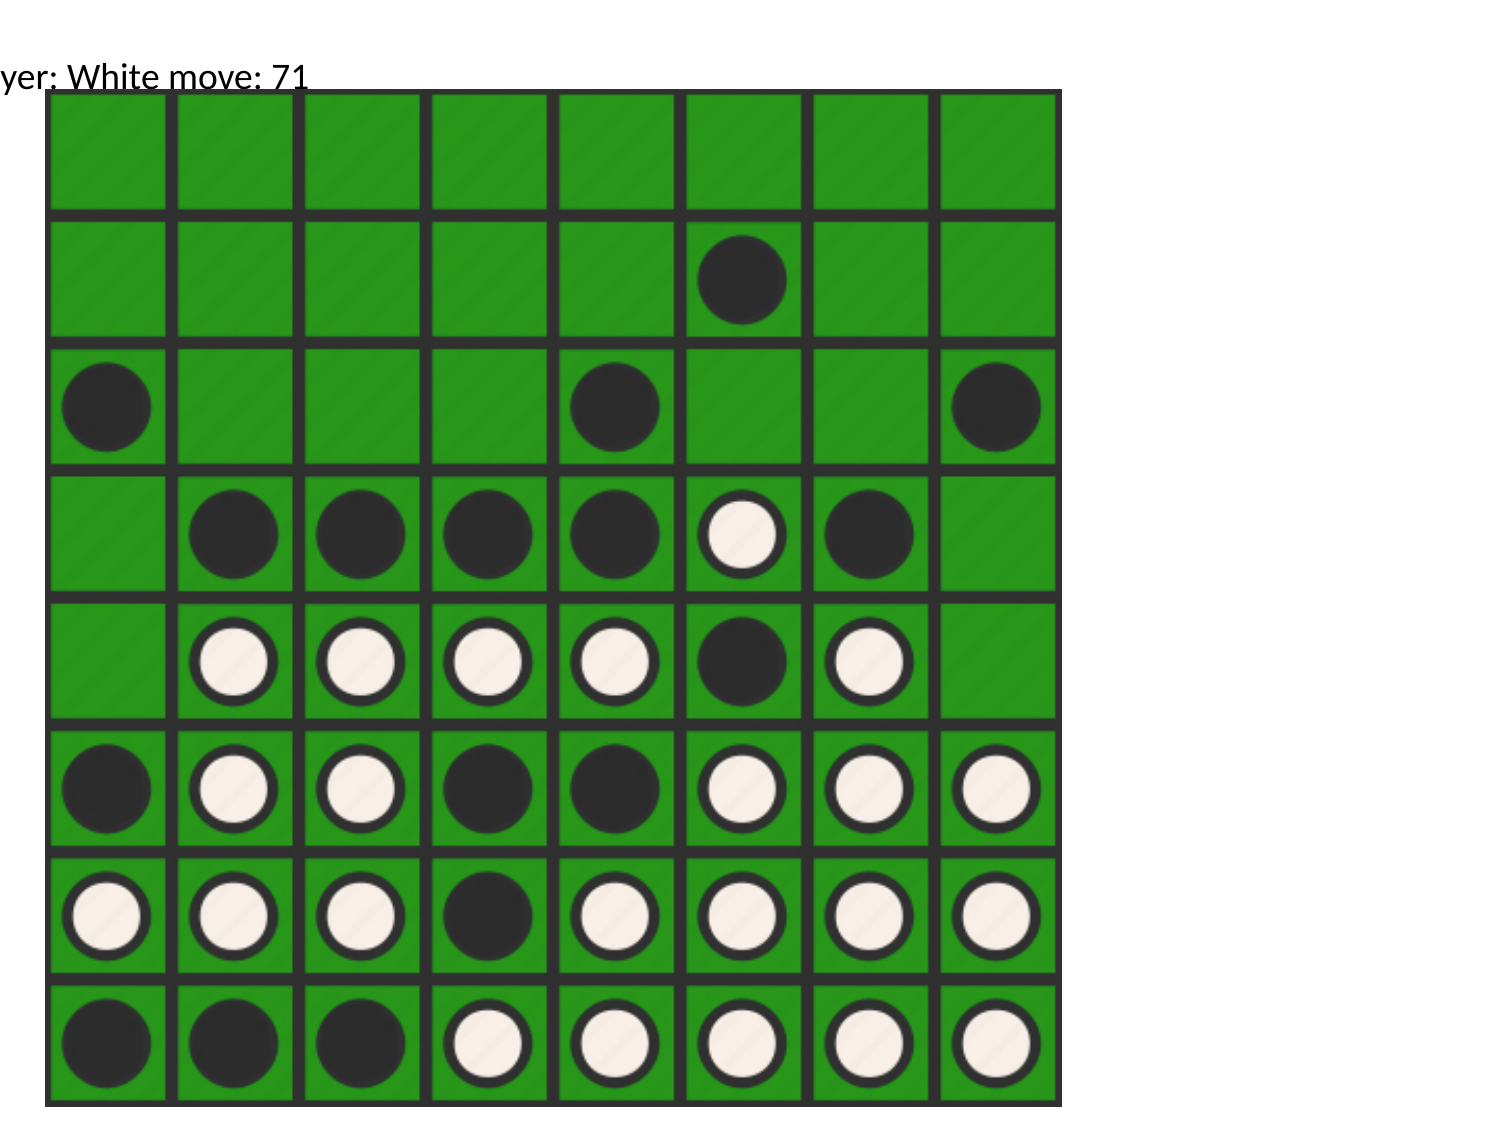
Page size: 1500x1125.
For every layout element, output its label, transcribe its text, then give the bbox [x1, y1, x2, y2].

picture [44, 89, 1062, 1107]
text_box turn: 36 player: White move: 71 [0, 44, 325, 105]
